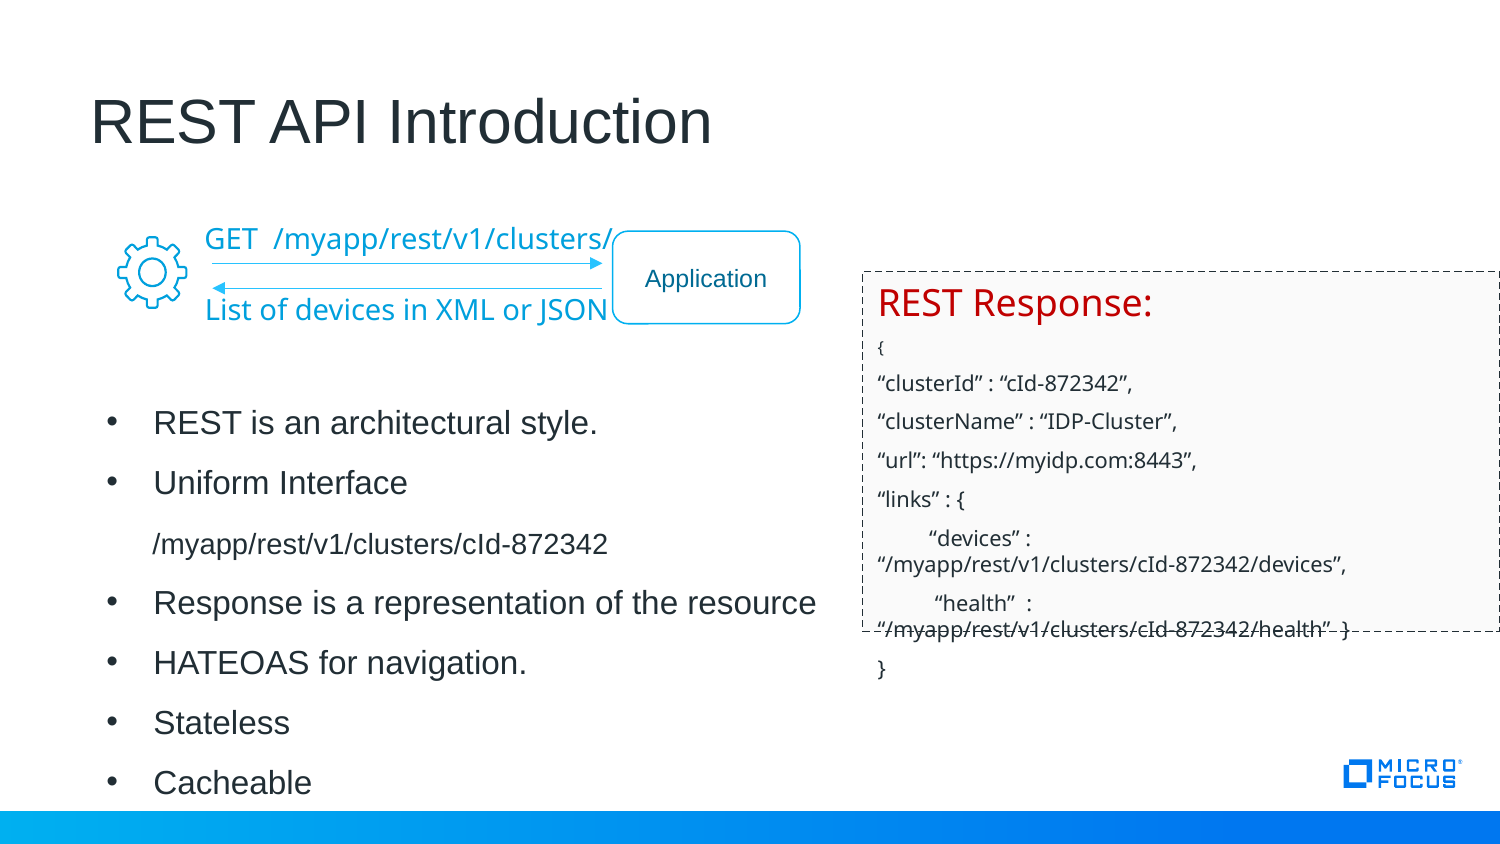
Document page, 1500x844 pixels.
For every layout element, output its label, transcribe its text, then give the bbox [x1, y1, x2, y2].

text_box Application [610, 229, 803, 326]
text_box REST is an architectural style. Uniform Interface /myapp/rest/v1/clusters/cId-872342 Response is a representation of the resource HATEOAS for navigation. Stateless Cacheable [91, 374, 833, 844]
text_box List of devices in XML or JSON [190, 283, 632, 334]
list REST Response: { “clusterId” : “cId-872342”, “clusterName” : “IDP-Cluster”, “url”: “https://myidp.com:8443”, “links” : { “devices” : “/myapp/rest/v1/clusters/cId-872342/devices”, “health” : “/myapp/rest/v1/clusters/cId-872342/health” } } [862, 271, 1500, 632]
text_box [116, 235, 188, 310]
title REST API Introduction [75, 46, 1425, 192]
text_box GET /myapp/rest/v1/clusters/ [189, 212, 629, 263]
